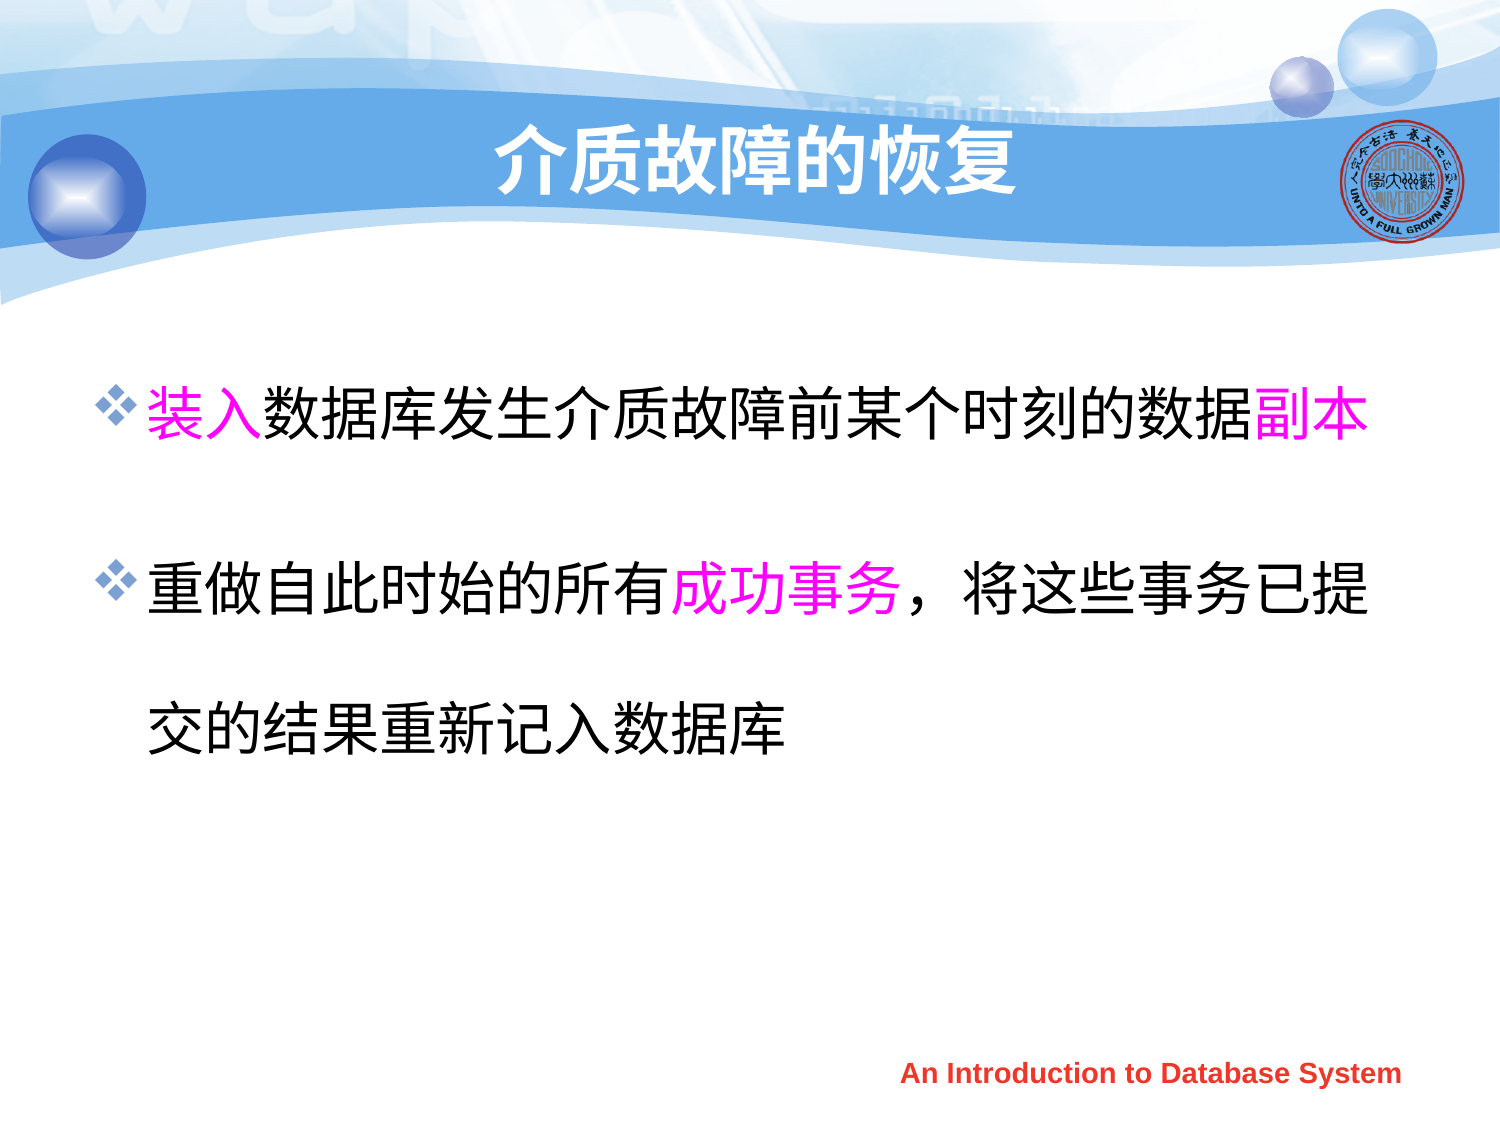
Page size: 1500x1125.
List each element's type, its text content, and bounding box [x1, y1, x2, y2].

footer An Introduction to Database System [855, 1046, 1448, 1100]
title 介质故障的恢复 [150, 112, 1363, 205]
list 装入数据库发生介质故障前某个时刻的数据副本 重做自此时始的所有成功事务，将这些事务已提交的结果重新记入数据库 [75, 299, 1425, 1038]
picture [0, 0, 1500, 112]
picture [1335, 117, 1468, 246]
